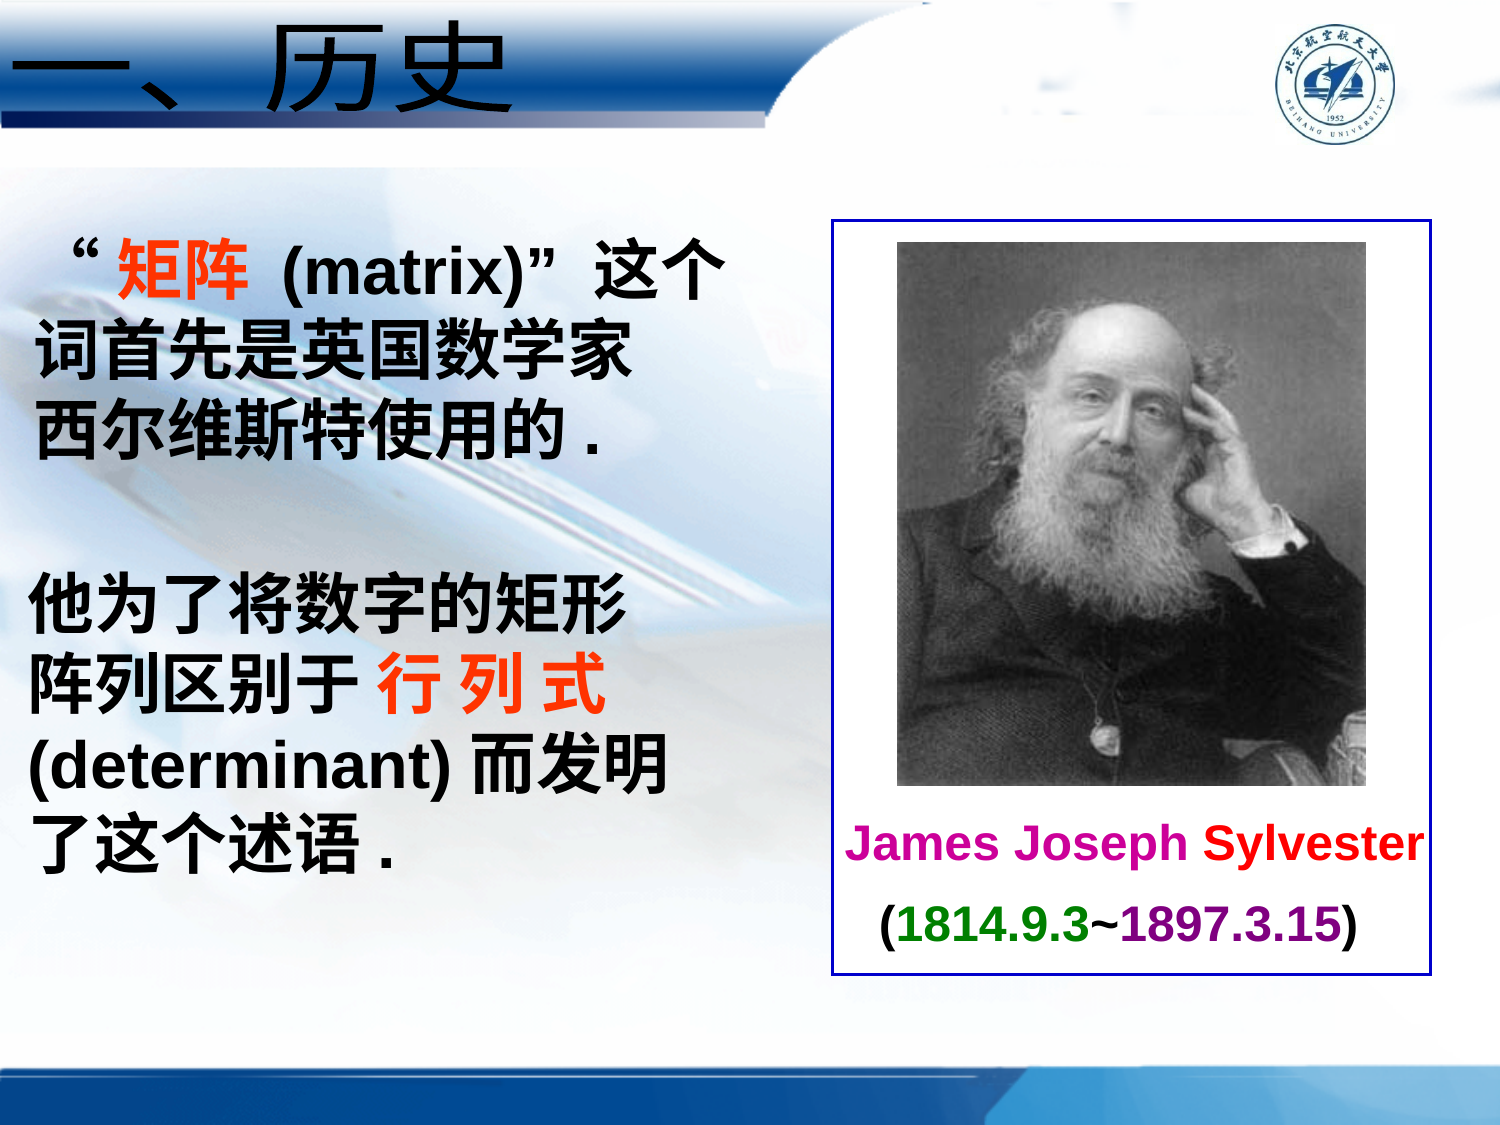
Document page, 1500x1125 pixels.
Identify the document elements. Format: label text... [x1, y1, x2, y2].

text_box 他为了将数字的矩形 阵列区别于 行 列 式 (determinant)而发明 了这个述语. [12, 554, 685, 890]
picture [0, 0, 1500, 1125]
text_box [826, 220, 1458, 975]
text_box “矩阵 (matrix)” 这个 词首先是英国数学家 西尔维斯特使用的. [19, 220, 758, 476]
